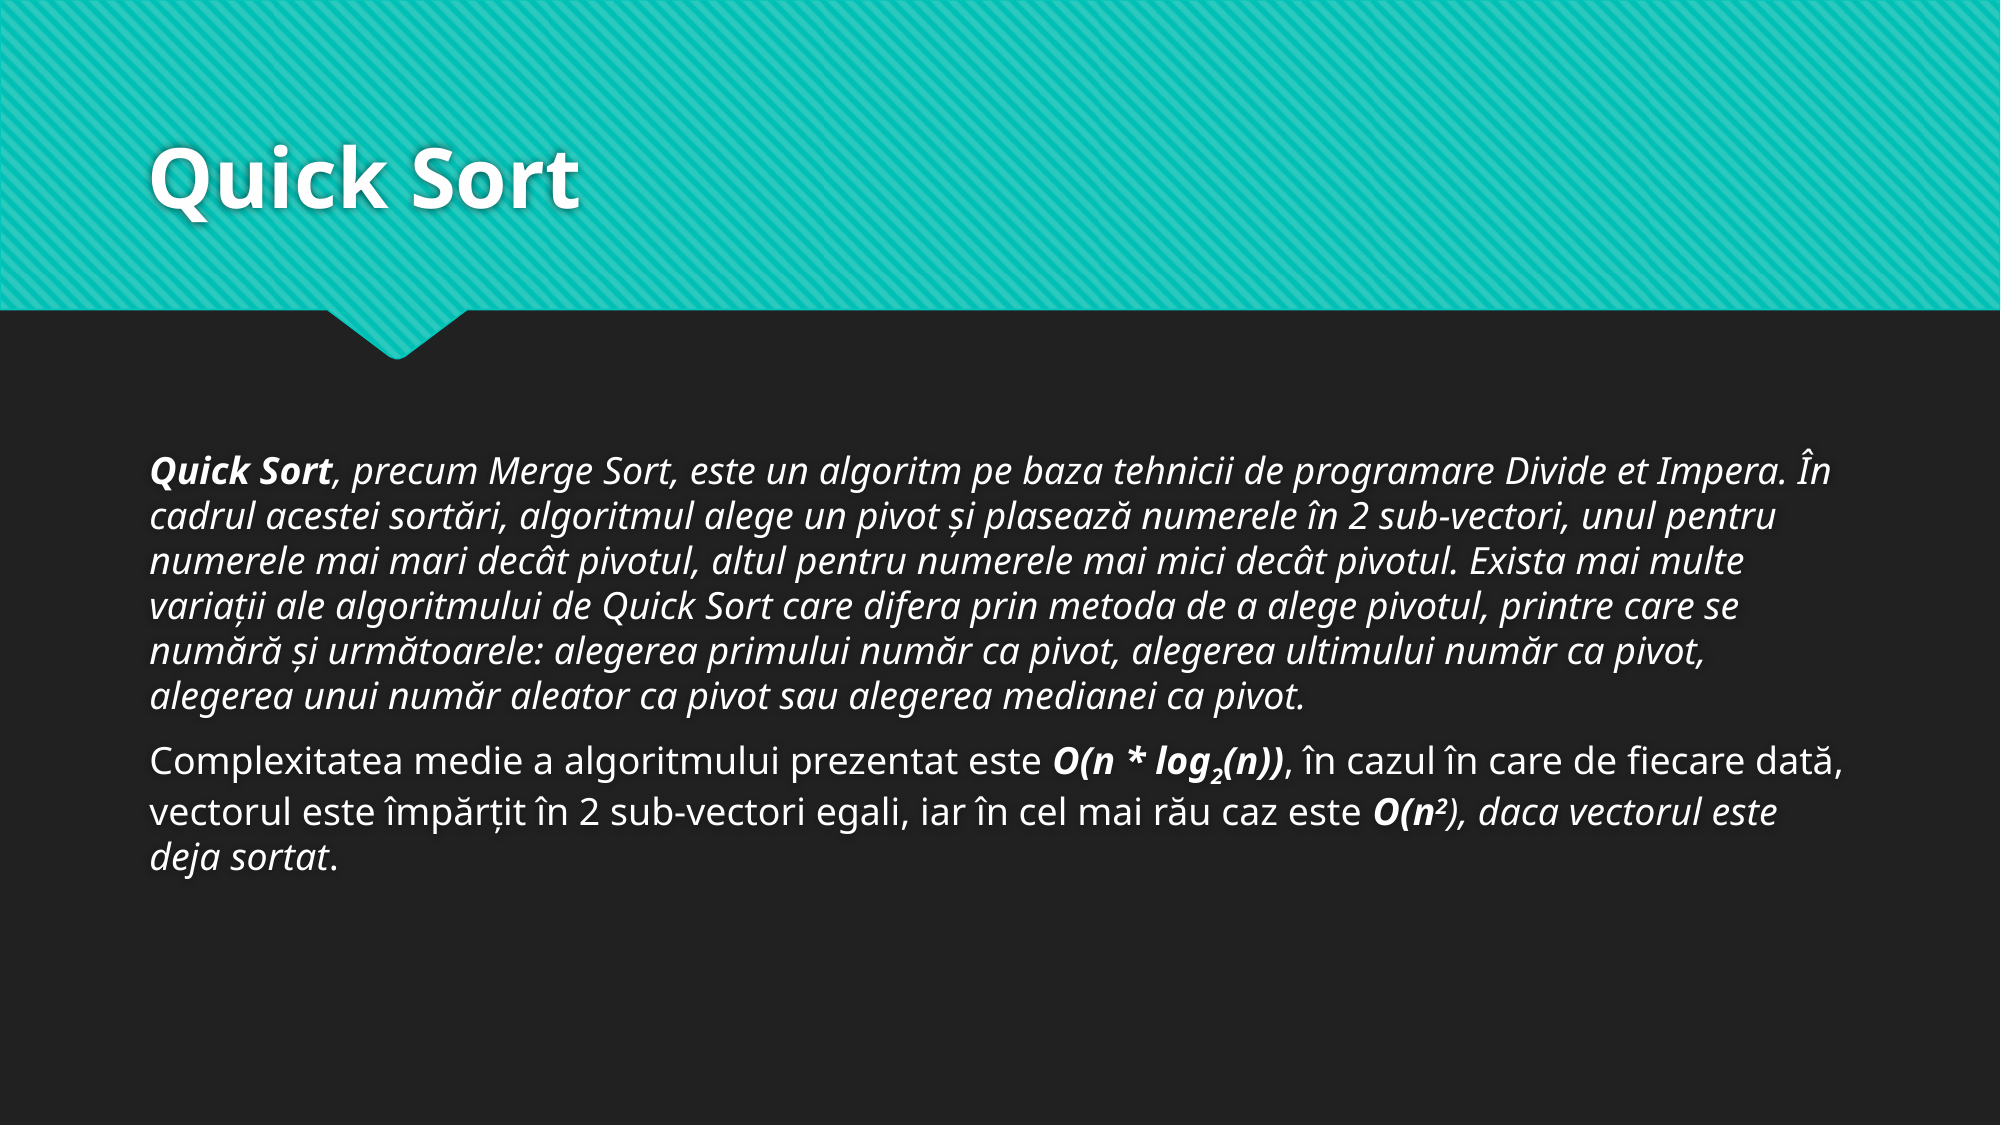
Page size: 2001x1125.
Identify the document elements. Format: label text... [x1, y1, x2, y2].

title Quick Sort [132, 73, 1868, 233]
list Quick Sort, precum Merge Sort, este un algoritm pe baza tehnicii de programare Divide et Impera. În cadrul acestei sortări, algoritmul alege un pivot și plasează numerele în 2 sub-vectori, unul pentru numerele mai mari decât pivotul, altul pentru numerele mai mici decât pivotul. Exista mai multe variații ale algoritmului de Quick Sort care difera prin metoda de a alege pivotul, printre care se numără și următoarele: alegerea primului număr ca pivot, alegerea ultimului număr ca pivot, alegerea unui număr aleator ca pivot sau alegerea medianei ca pivot. Complexitatea medie a algoritmului prezentat este O(n * log2(n)), în cazul în care de fiecare dată, vectorul este împărțit în 2 sub-vectori egali, iar în cel mai rău caz este O(n2), daca vectorul este deja sortat. [134, 364, 1866, 962]
